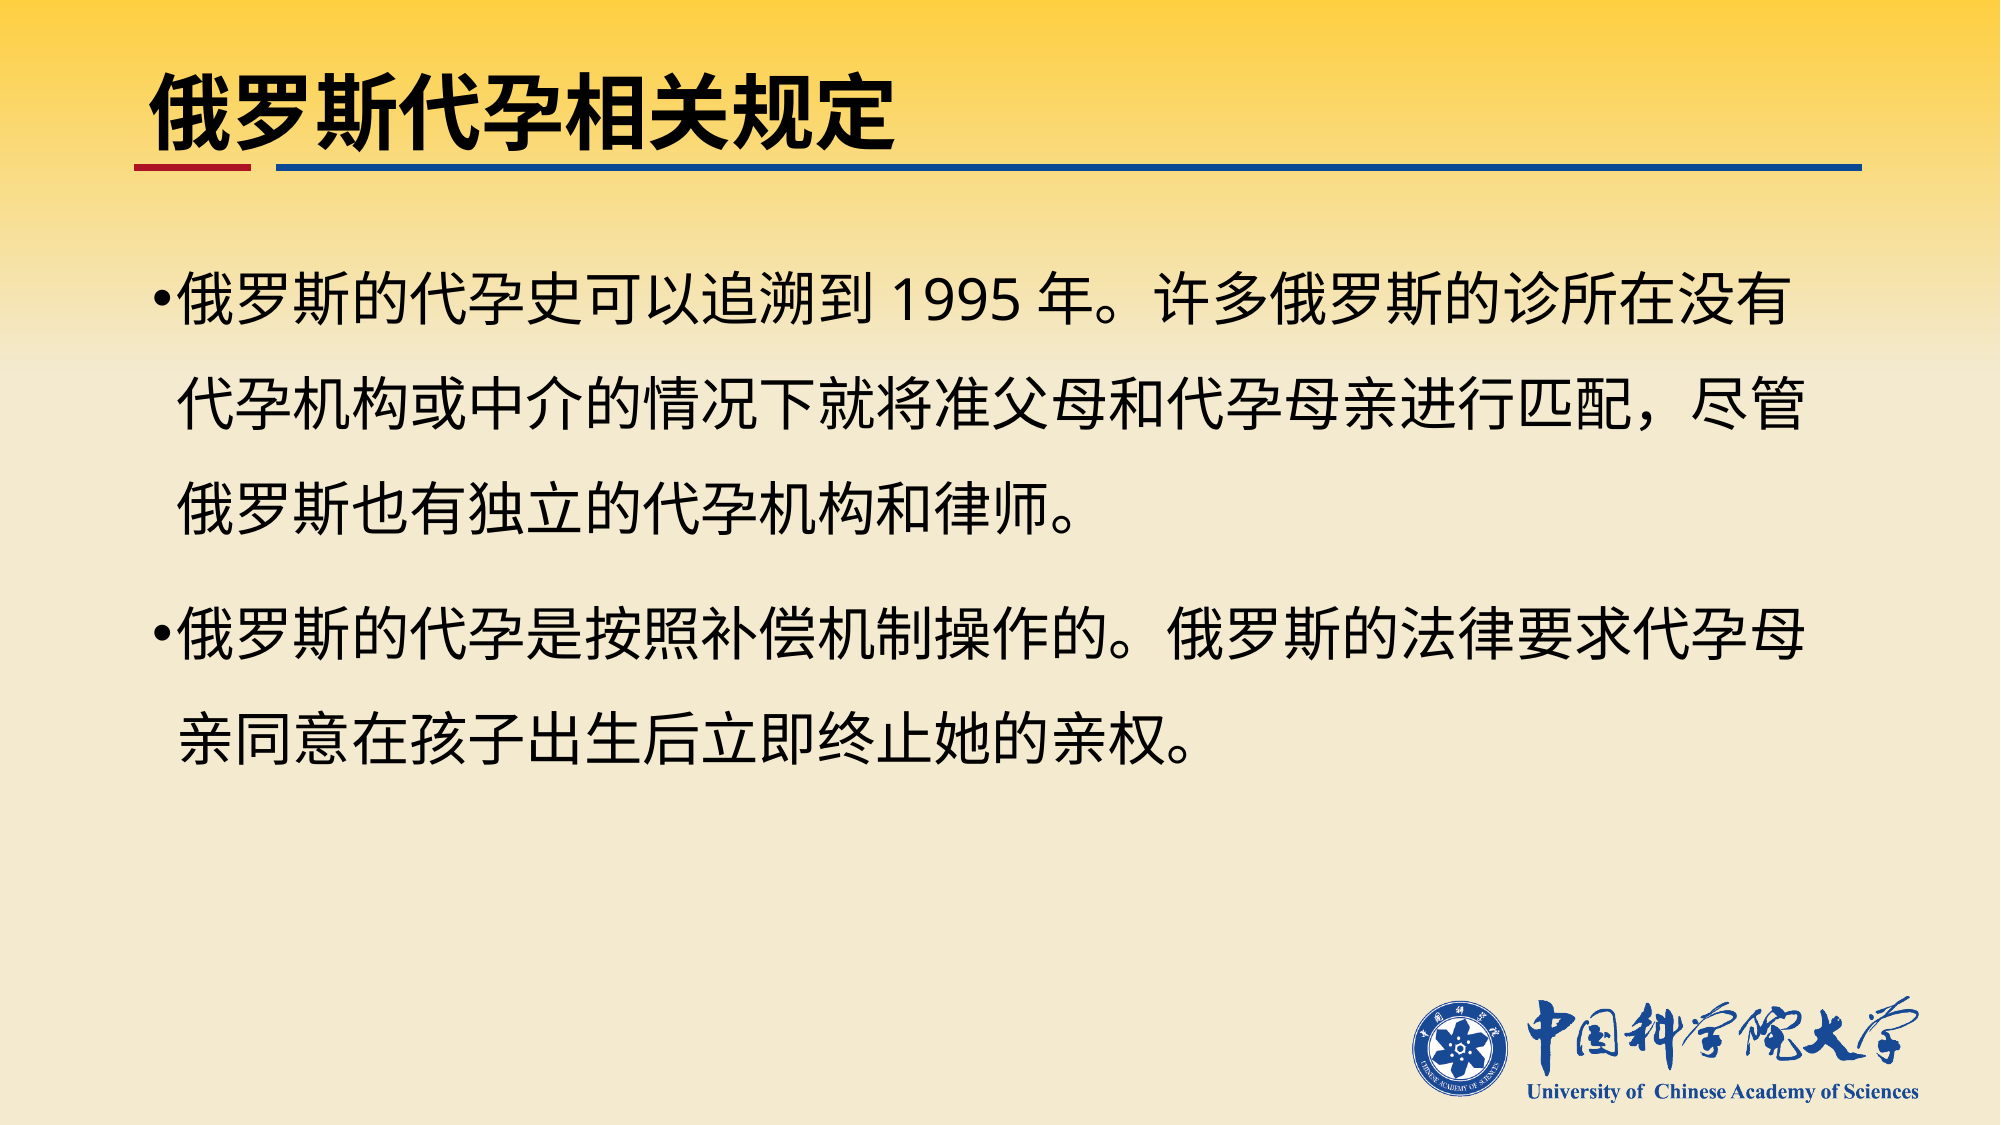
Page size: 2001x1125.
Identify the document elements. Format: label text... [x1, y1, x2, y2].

list 俄罗斯的代孕史可以追溯到1995年。许多俄罗斯的诊所在没有代孕机构或中介的情况下就将准父母和代孕母亲进行匹配，尽管俄罗斯也有独立的代孕机构和律师。 俄罗斯的代孕是按照补偿机制操作的。俄罗斯的法律要求代孕母亲同意在孩子出生后立即终止她的亲权。 [137, 219, 1863, 1051]
title 俄罗斯代孕相关规定 [133, 0, 1863, 168]
picture [1412, 996, 1919, 1103]
